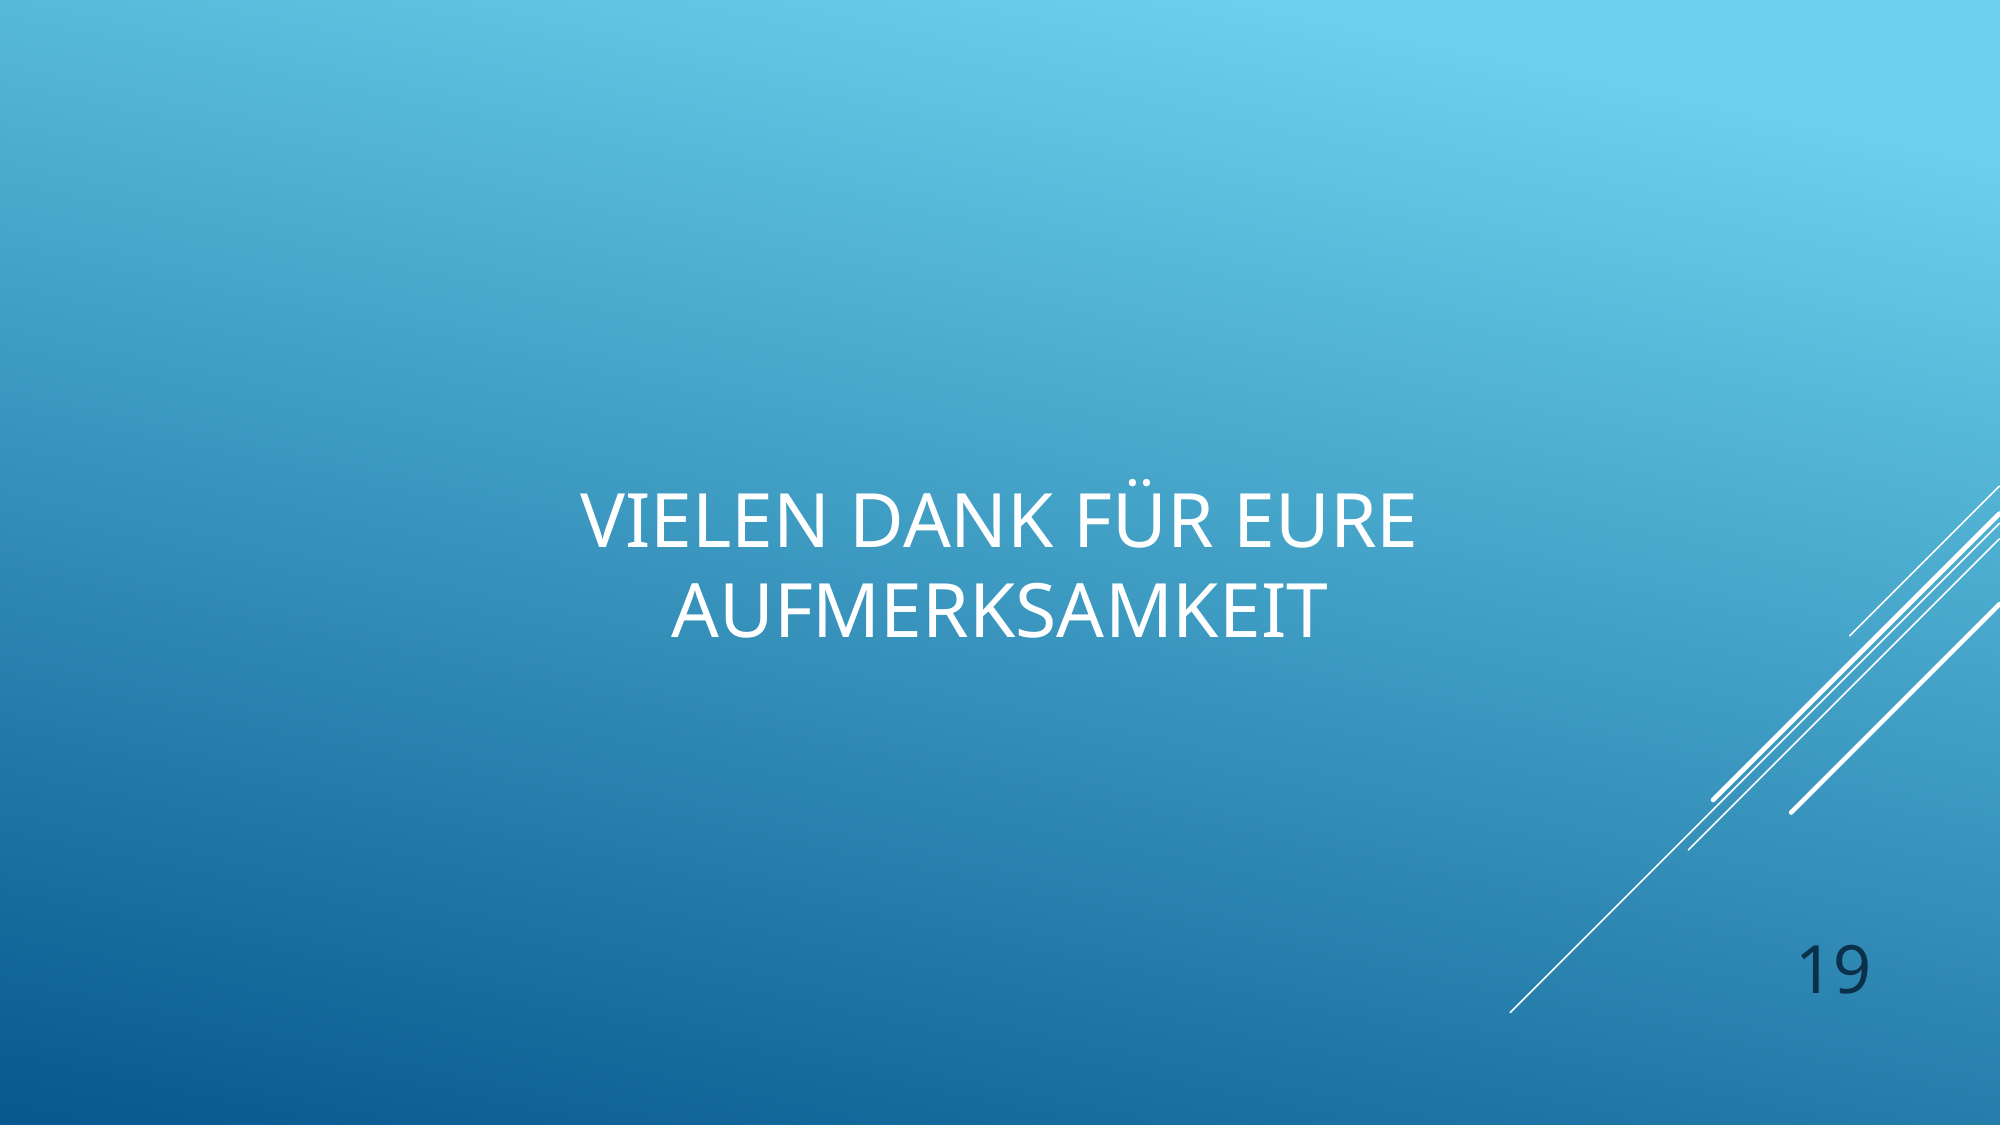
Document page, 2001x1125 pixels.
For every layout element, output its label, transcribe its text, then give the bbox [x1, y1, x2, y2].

slide_number 19 [1700, 915, 1888, 1025]
title Vielen Dank für eure Aufmerksamkeit [300, 438, 1700, 687]
